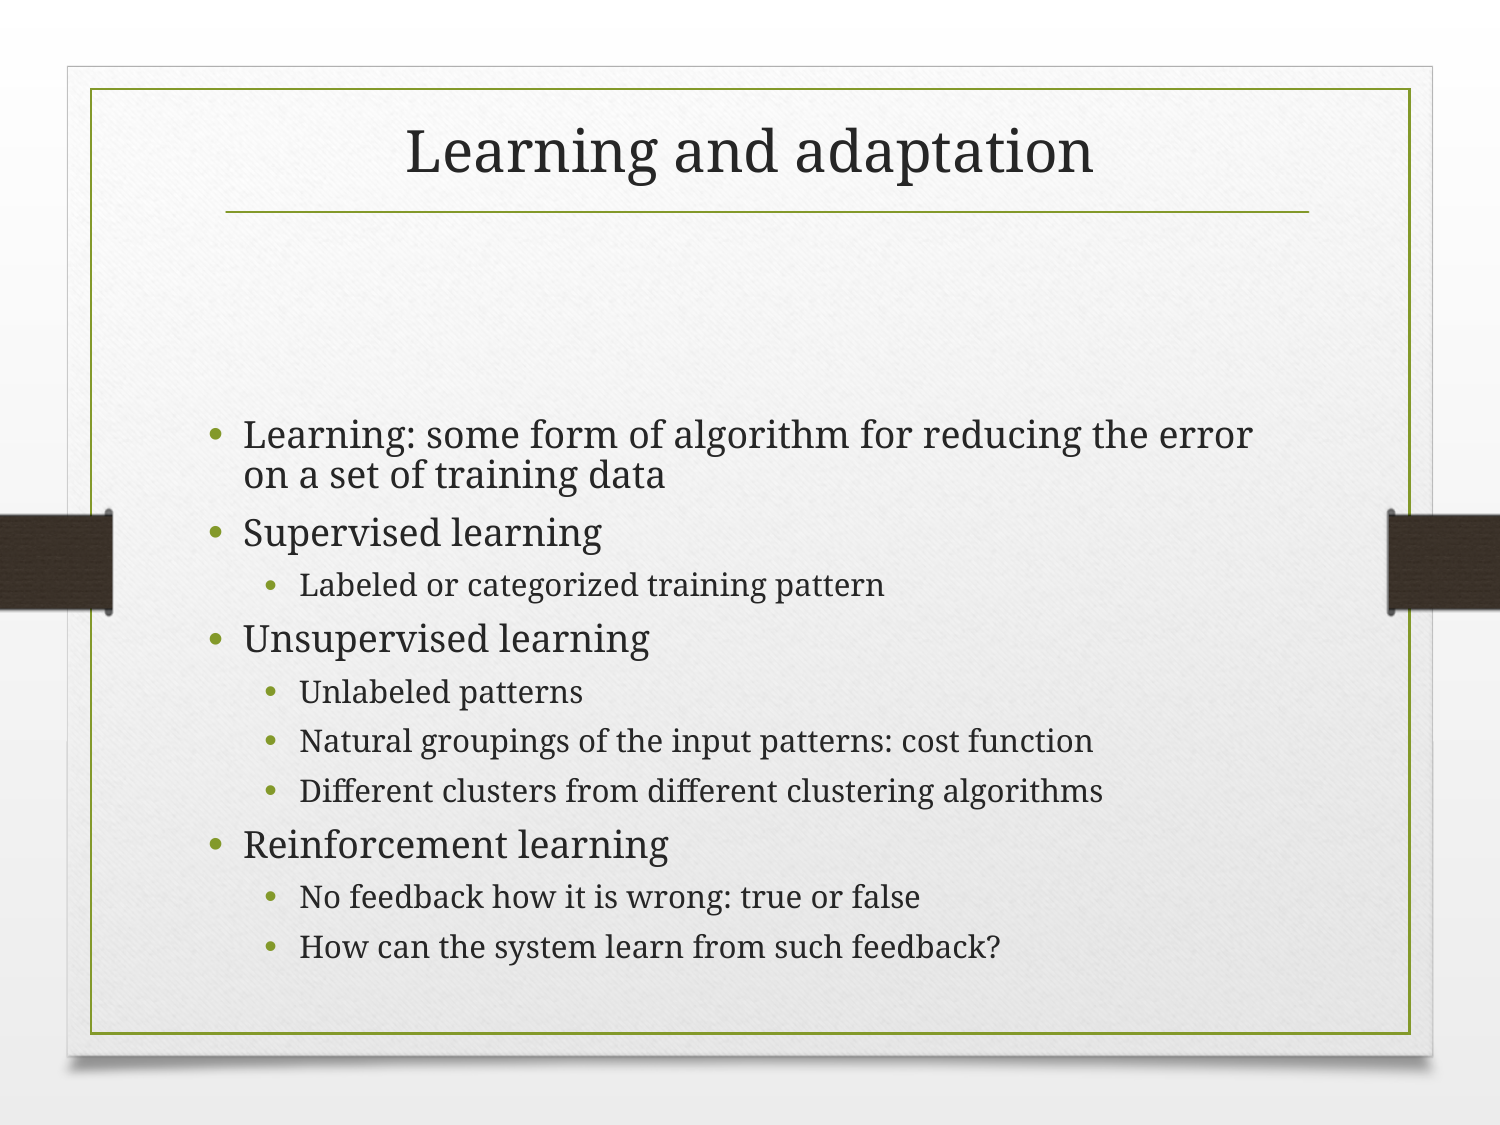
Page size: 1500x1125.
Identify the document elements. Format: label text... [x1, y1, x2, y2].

picture [0, 0, 1500, 1125]
title Learning and adaptation [193, 102, 1309, 197]
list Learning: some form of algorithm for reducing the error on a set of training data Supervised learning Labeled or categorized training pattern Unsupervised learning Unlabeled patterns Natural groupings of the input patterns: cost function Different clusters from different clustering algorithms Reinforcement learning No feedback how it is wrong: true or false How can the system learn from such feedback? [193, 408, 1309, 974]
